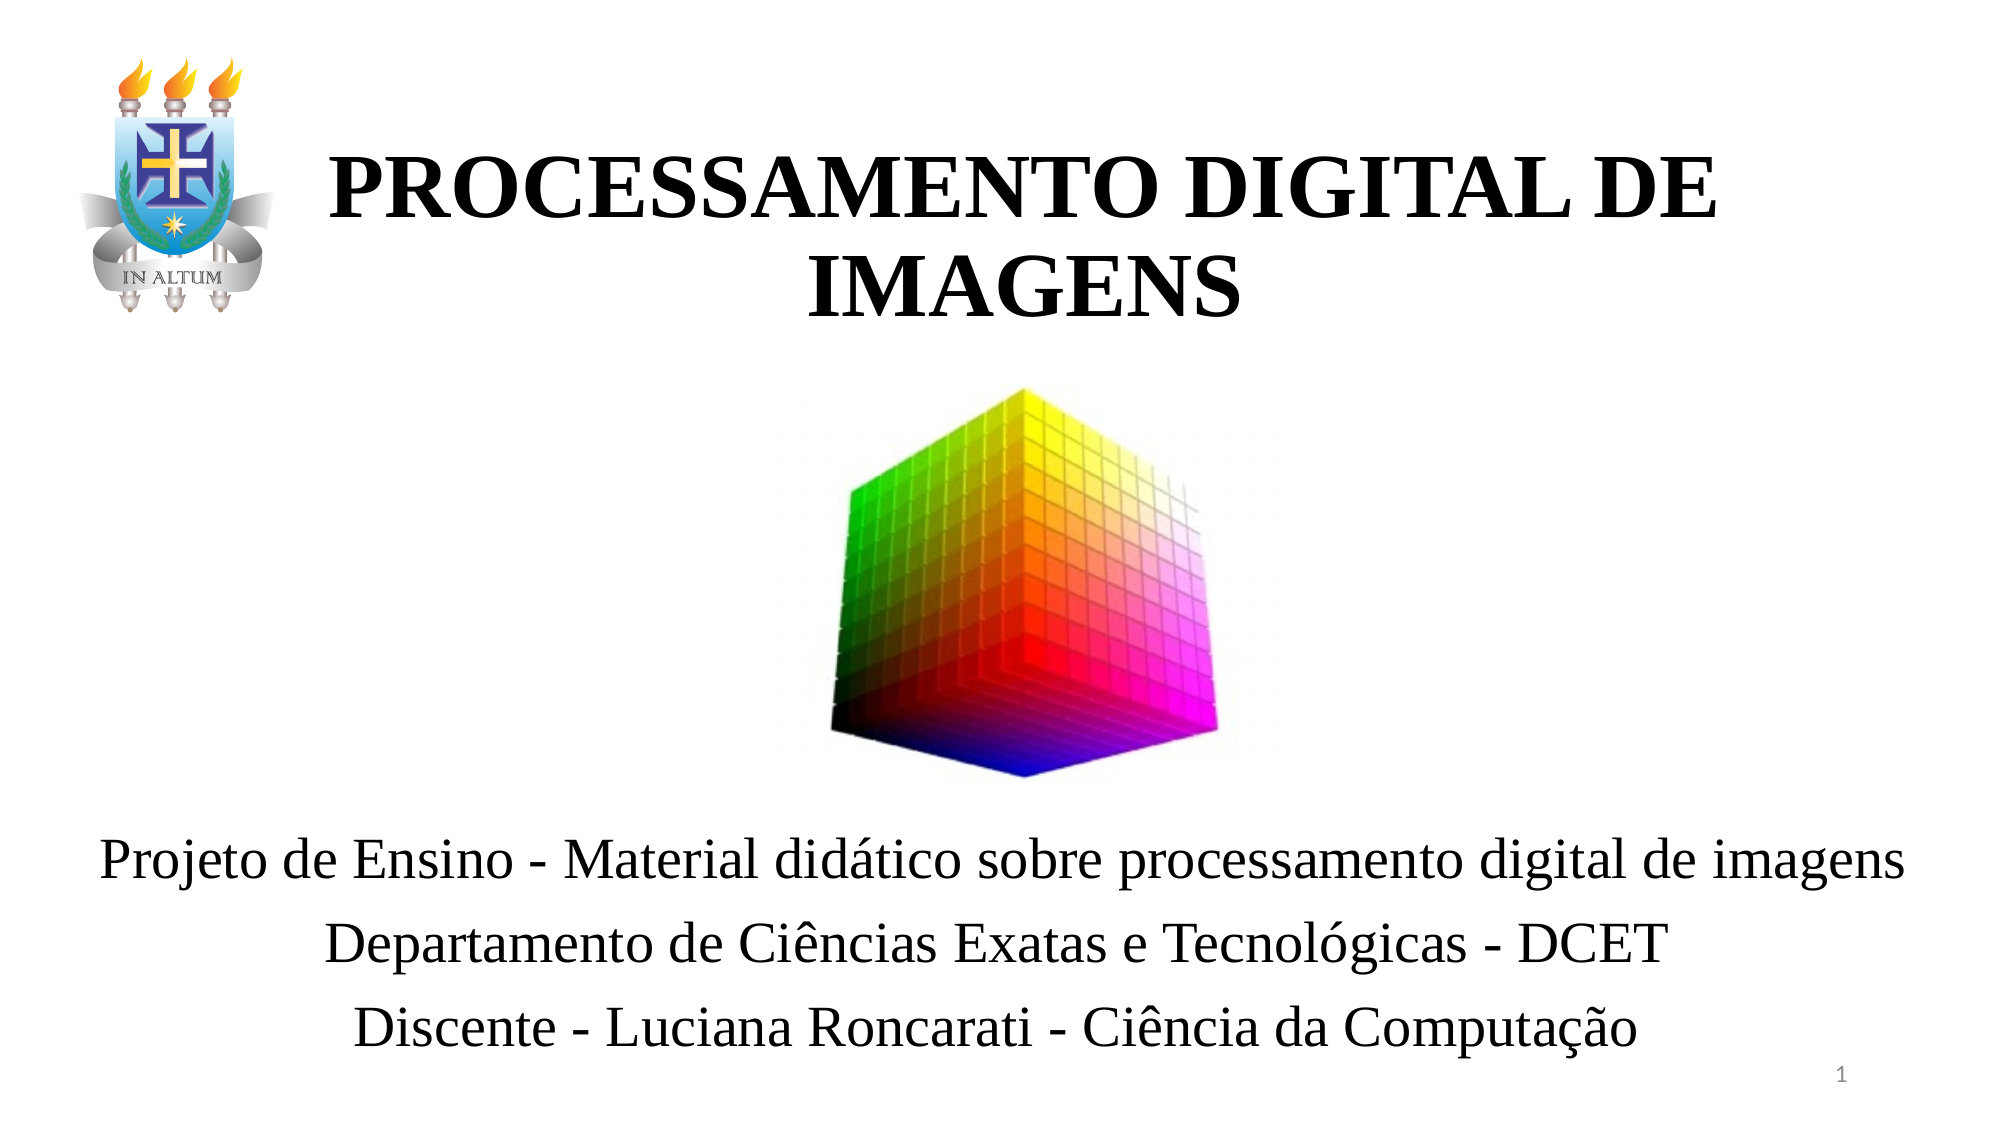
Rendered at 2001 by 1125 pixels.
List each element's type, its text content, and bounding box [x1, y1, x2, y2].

picture [77, 56, 276, 313]
picture [758, 382, 1292, 783]
title PROCESSAMENTO DIGITAL DE IMAGENS [275, 56, 1776, 344]
subtitle Projeto de Ensino - Material didático sobre processamento digital de imagens Departamento de Ciências Exatas e Tecnológicas - DCET Discente - Luciana Roncarati - Ciência da Computação [30, 820, 1977, 1073]
slide_number 1 [1412, 1042, 1863, 1103]
